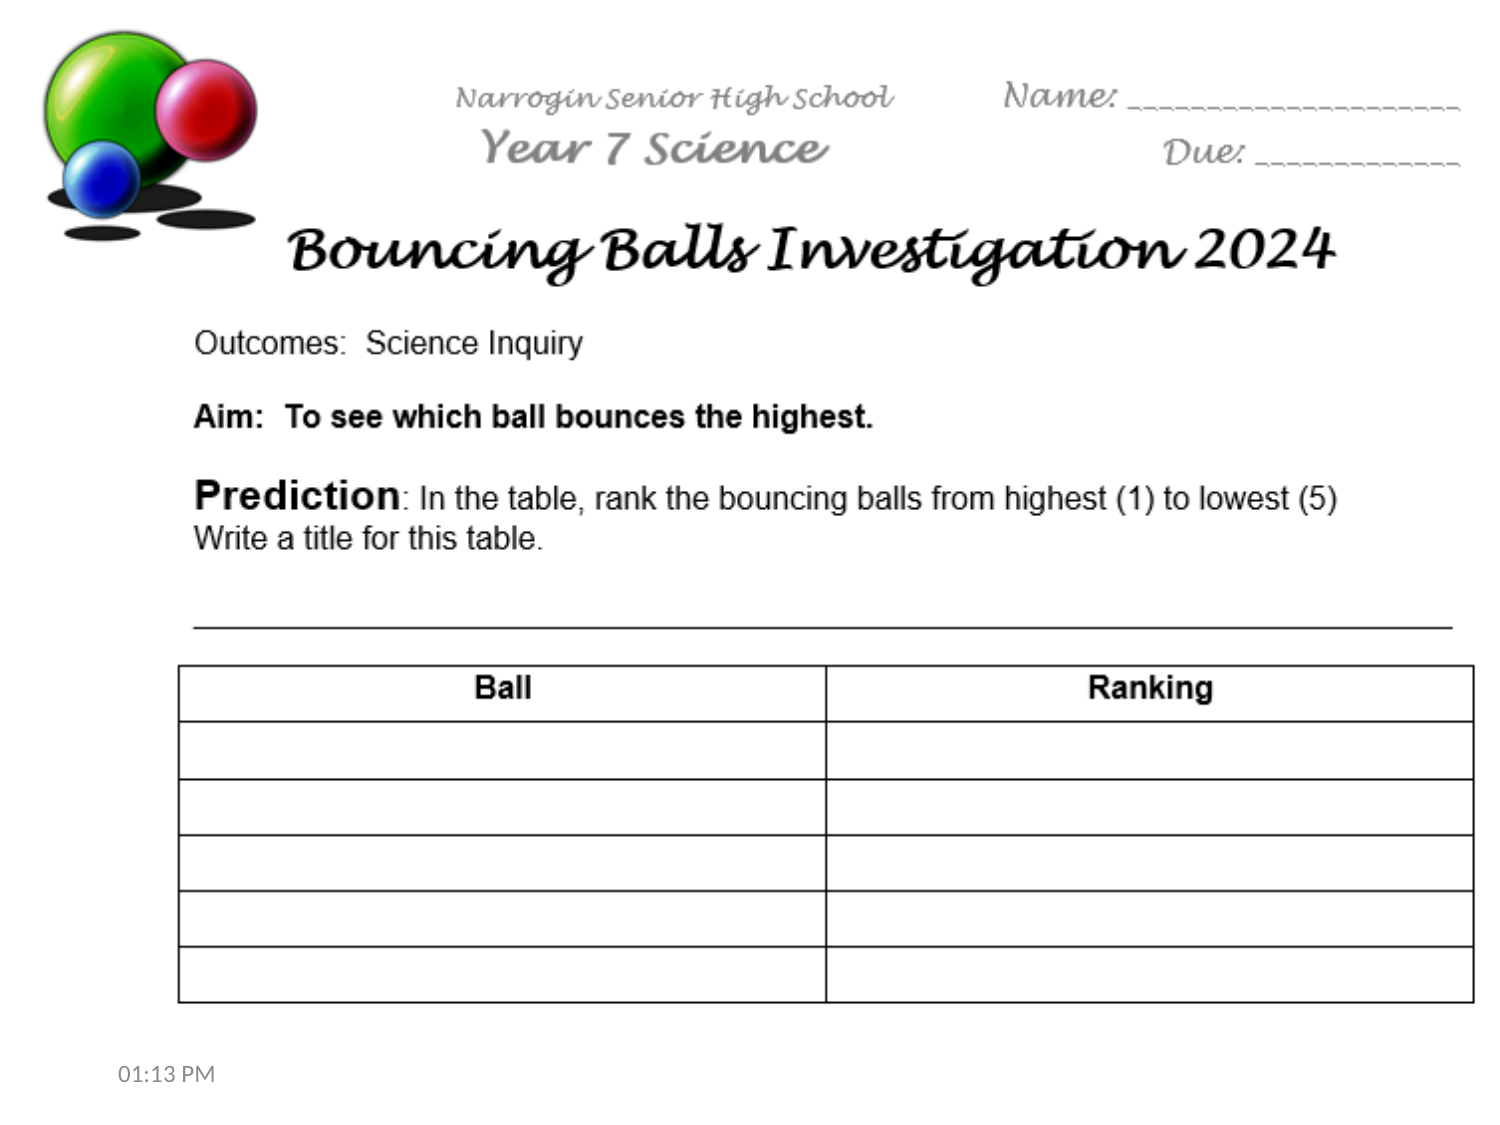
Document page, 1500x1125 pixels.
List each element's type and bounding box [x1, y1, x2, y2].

picture [5, 2, 1500, 1024]
slide_number [103, 1042, 441, 1103]
